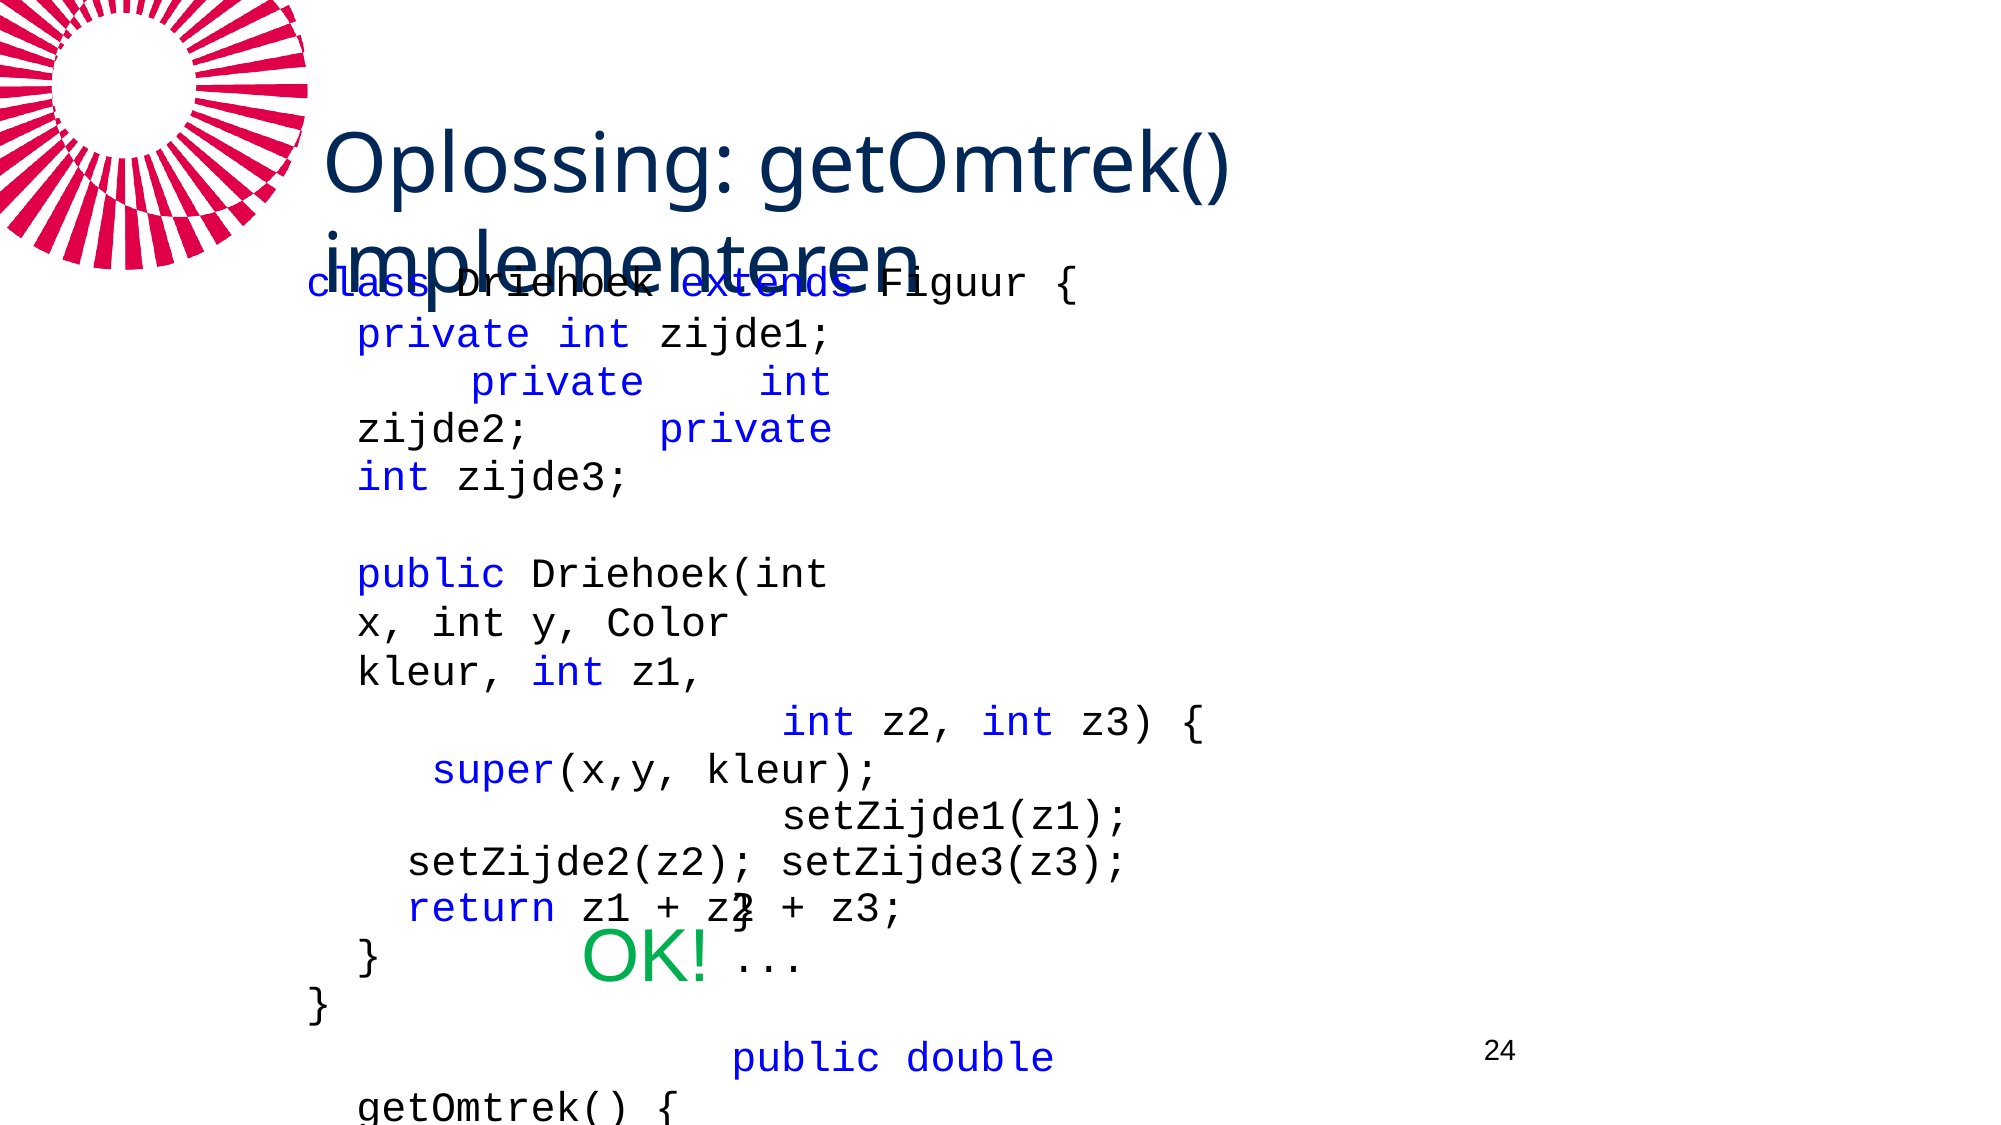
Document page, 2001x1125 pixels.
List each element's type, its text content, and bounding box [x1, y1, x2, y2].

text_box } [304, 974, 334, 1027]
picture [0, 0, 308, 270]
text_box return z1 + z2 + z3; [404, 878, 909, 931]
text_box OK! [579, 904, 713, 997]
text_box } [354, 925, 384, 979]
title Oplossing: getOmtrek() implementeren [235, 107, 1765, 310]
text_box class Driehoek extends Figuur { private int zijde1; private int zijde2; private int zijde3; public Driehoek(int x, int y, Color kleur, int z1, int z2, int z3) { super(x,y, kleur); setZijde1(z1); setZijde2(z2); setZijde3(z3); } ... public double getOmtrek() { [304, 253, 1609, 1125]
